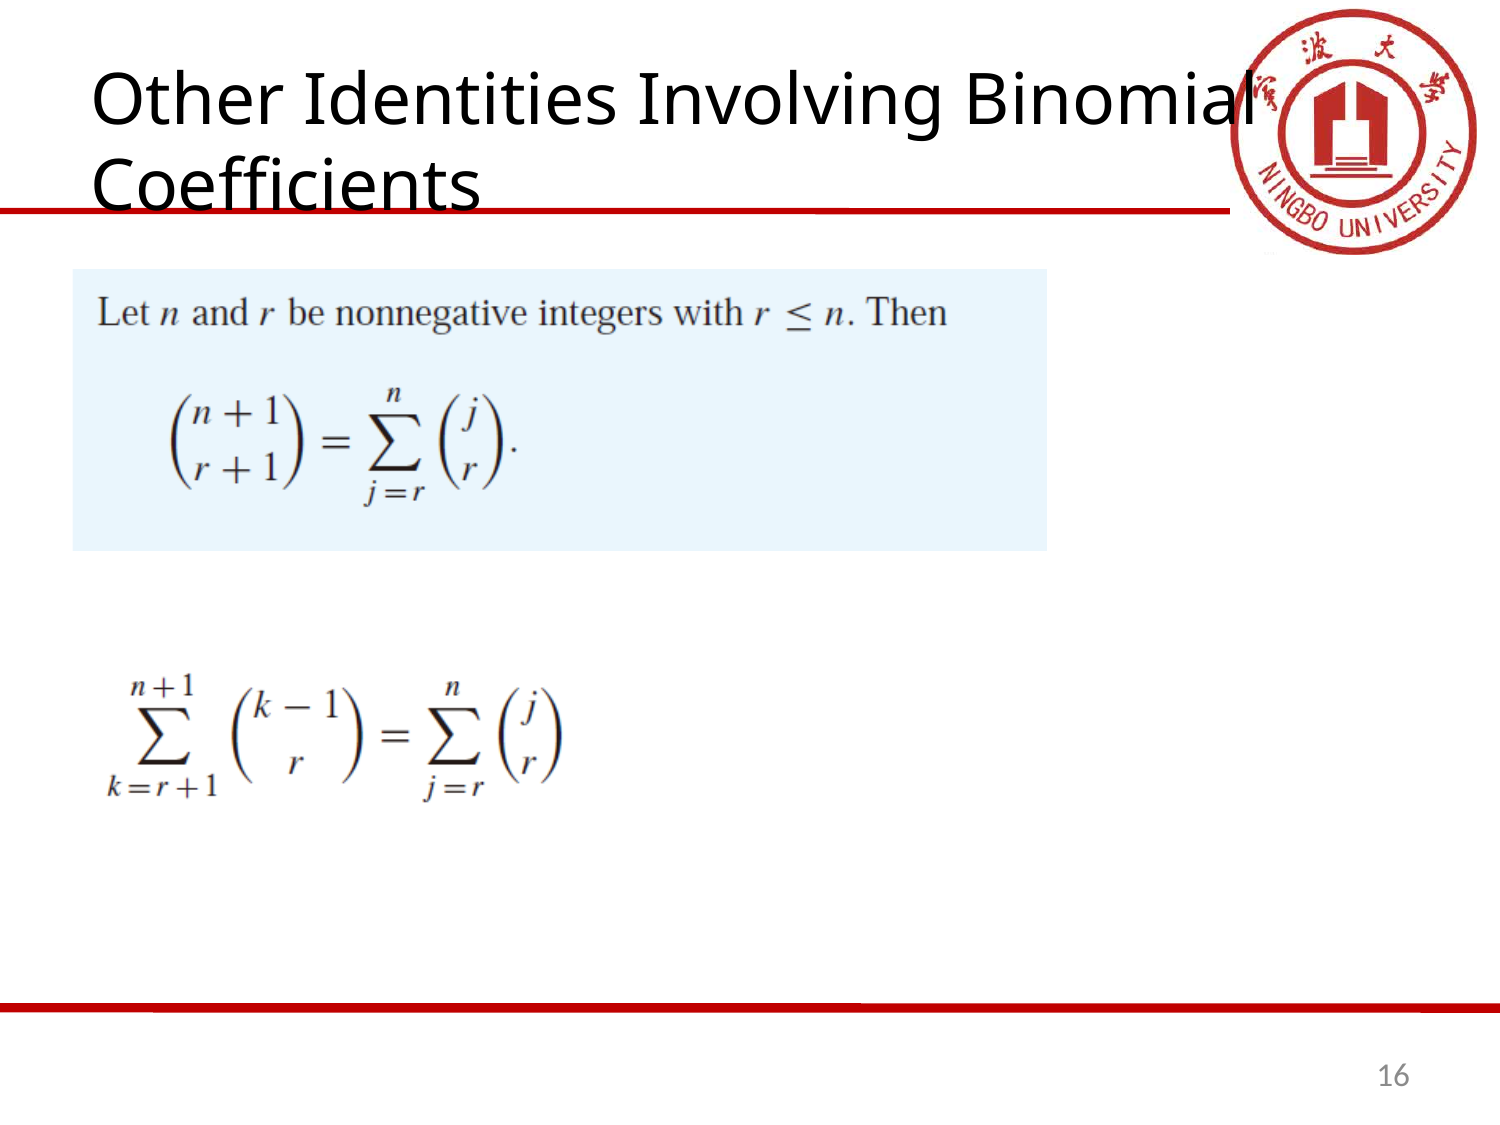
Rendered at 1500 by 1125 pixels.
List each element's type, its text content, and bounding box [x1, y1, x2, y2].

picture [81, 644, 608, 826]
picture [1230, 8, 1477, 255]
picture [70, 269, 1048, 552]
slide_number 16 [1074, 1042, 1425, 1103]
title Other Identities Involving Binomial Coefficients [75, 45, 1425, 233]
